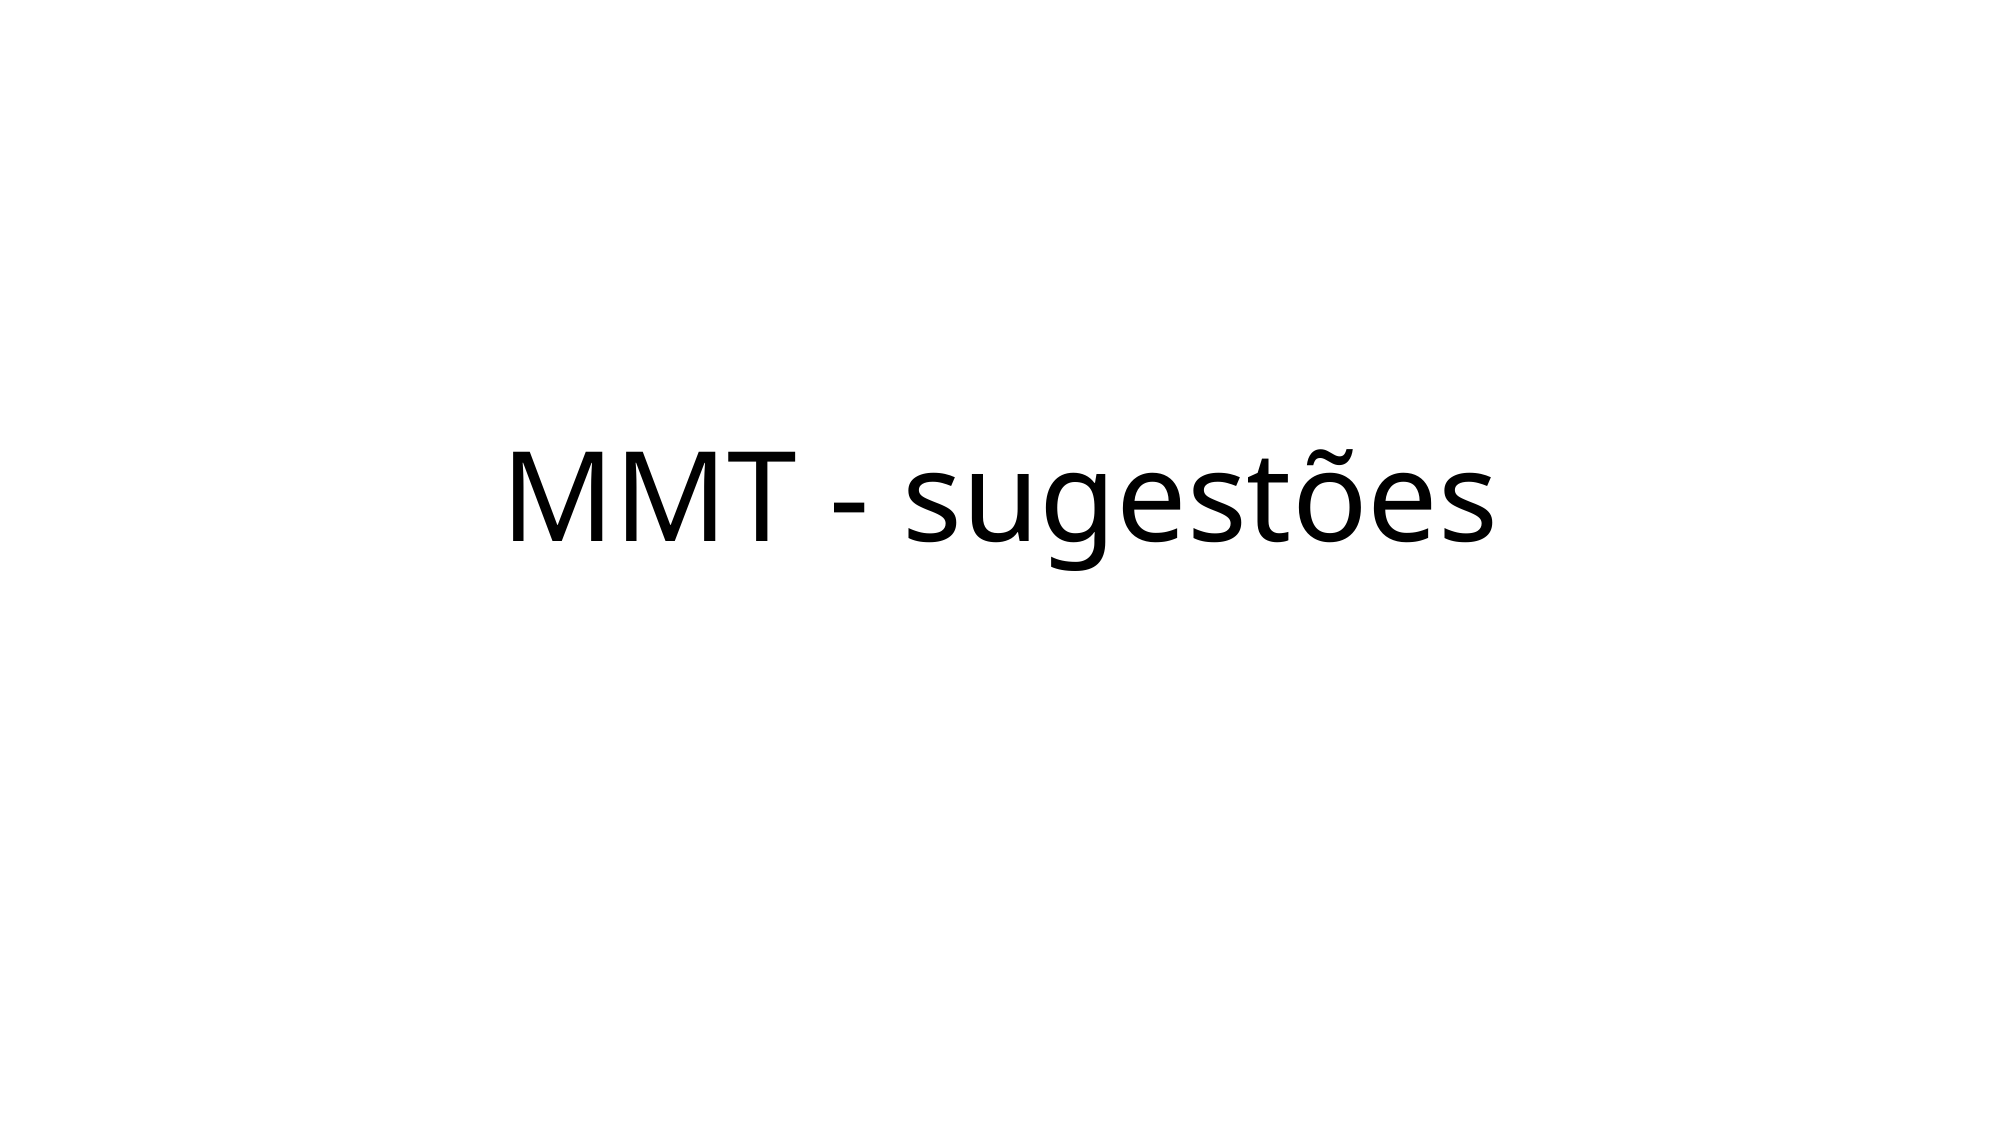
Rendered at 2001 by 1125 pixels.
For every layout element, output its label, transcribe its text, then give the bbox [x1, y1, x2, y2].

title MMT - sugestões [249, 184, 1750, 576]
